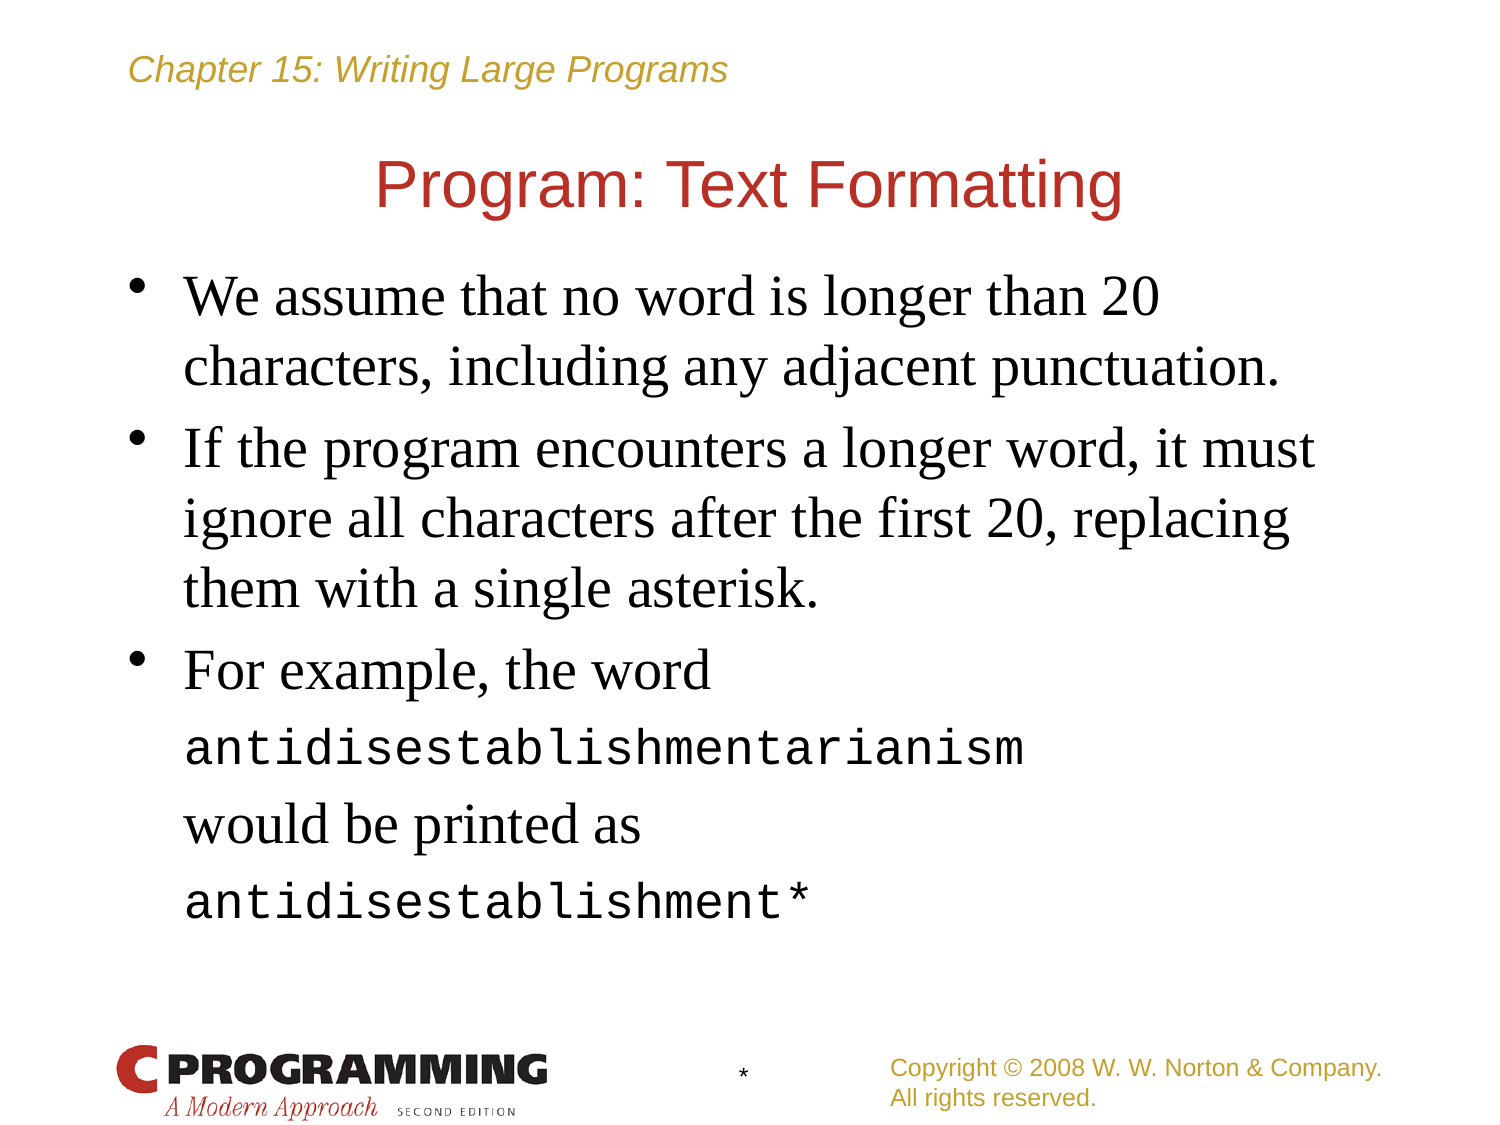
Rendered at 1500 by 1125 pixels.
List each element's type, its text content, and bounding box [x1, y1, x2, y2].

picture [112, 1041, 550, 1123]
text_box Copyright © 2008 W. W. Norton & Company. All rights reserved. [874, 1043, 1388, 1119]
title Program: Text Formatting [112, 125, 1388, 238]
list We assume that no word is longer than 20 characters, including any adjacent punctuation. If the program encounters a longer word, it must ignore all characters after the first 20, replacing them with a single asterisk. For example, the word antidisestablishmentarianism would be printed as antidisestablishment* [112, 249, 1388, 1038]
text_box * [687, 1050, 800, 1100]
